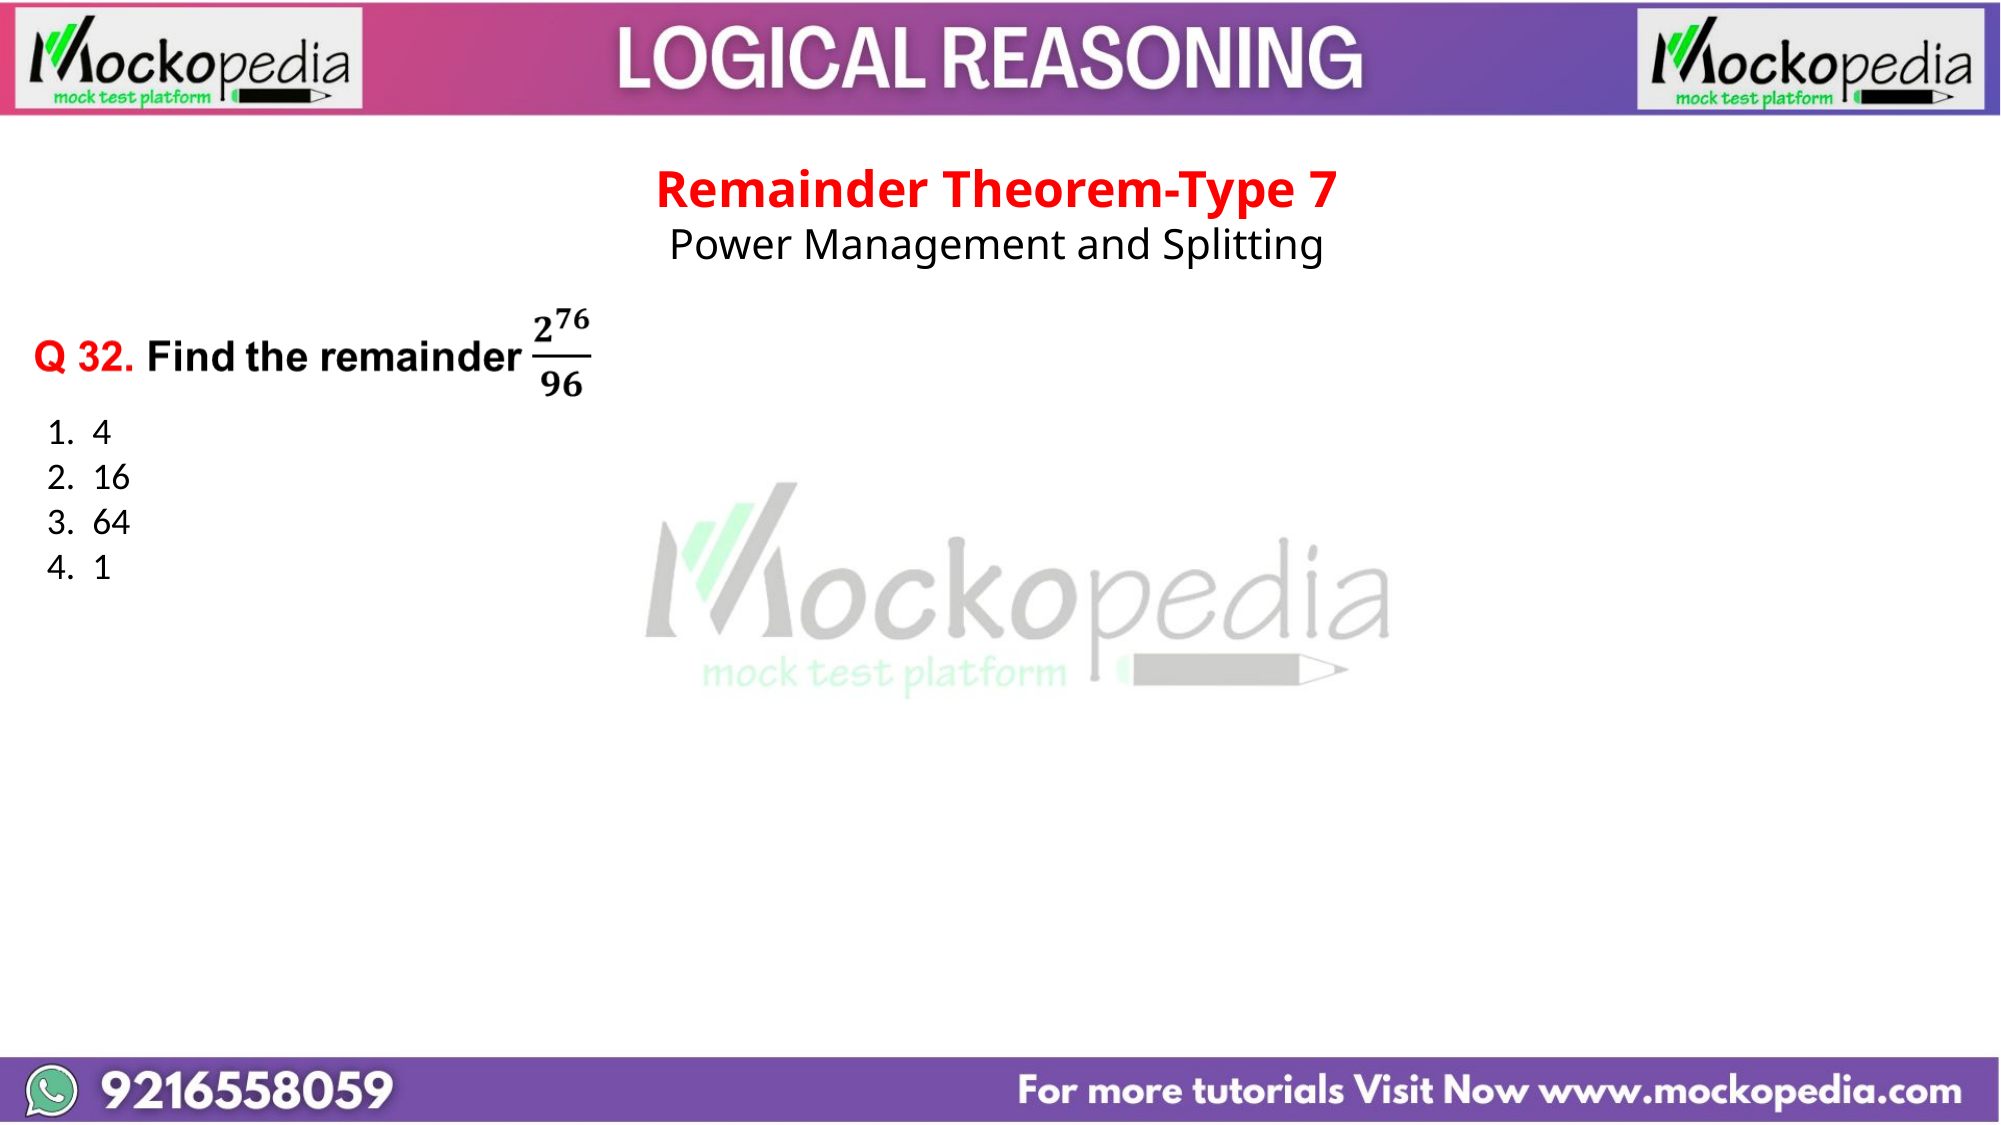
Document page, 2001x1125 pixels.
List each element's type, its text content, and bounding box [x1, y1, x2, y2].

picture [0, 0, 2001, 1125]
text_box Remainder Theorem-Type 7 Power Management and Splitting [139, 150, 1855, 276]
text_box [18, 293, 2000, 409]
text_box 1. 4 2. 16 3. 64 4. 1 [31, 399, 1032, 595]
